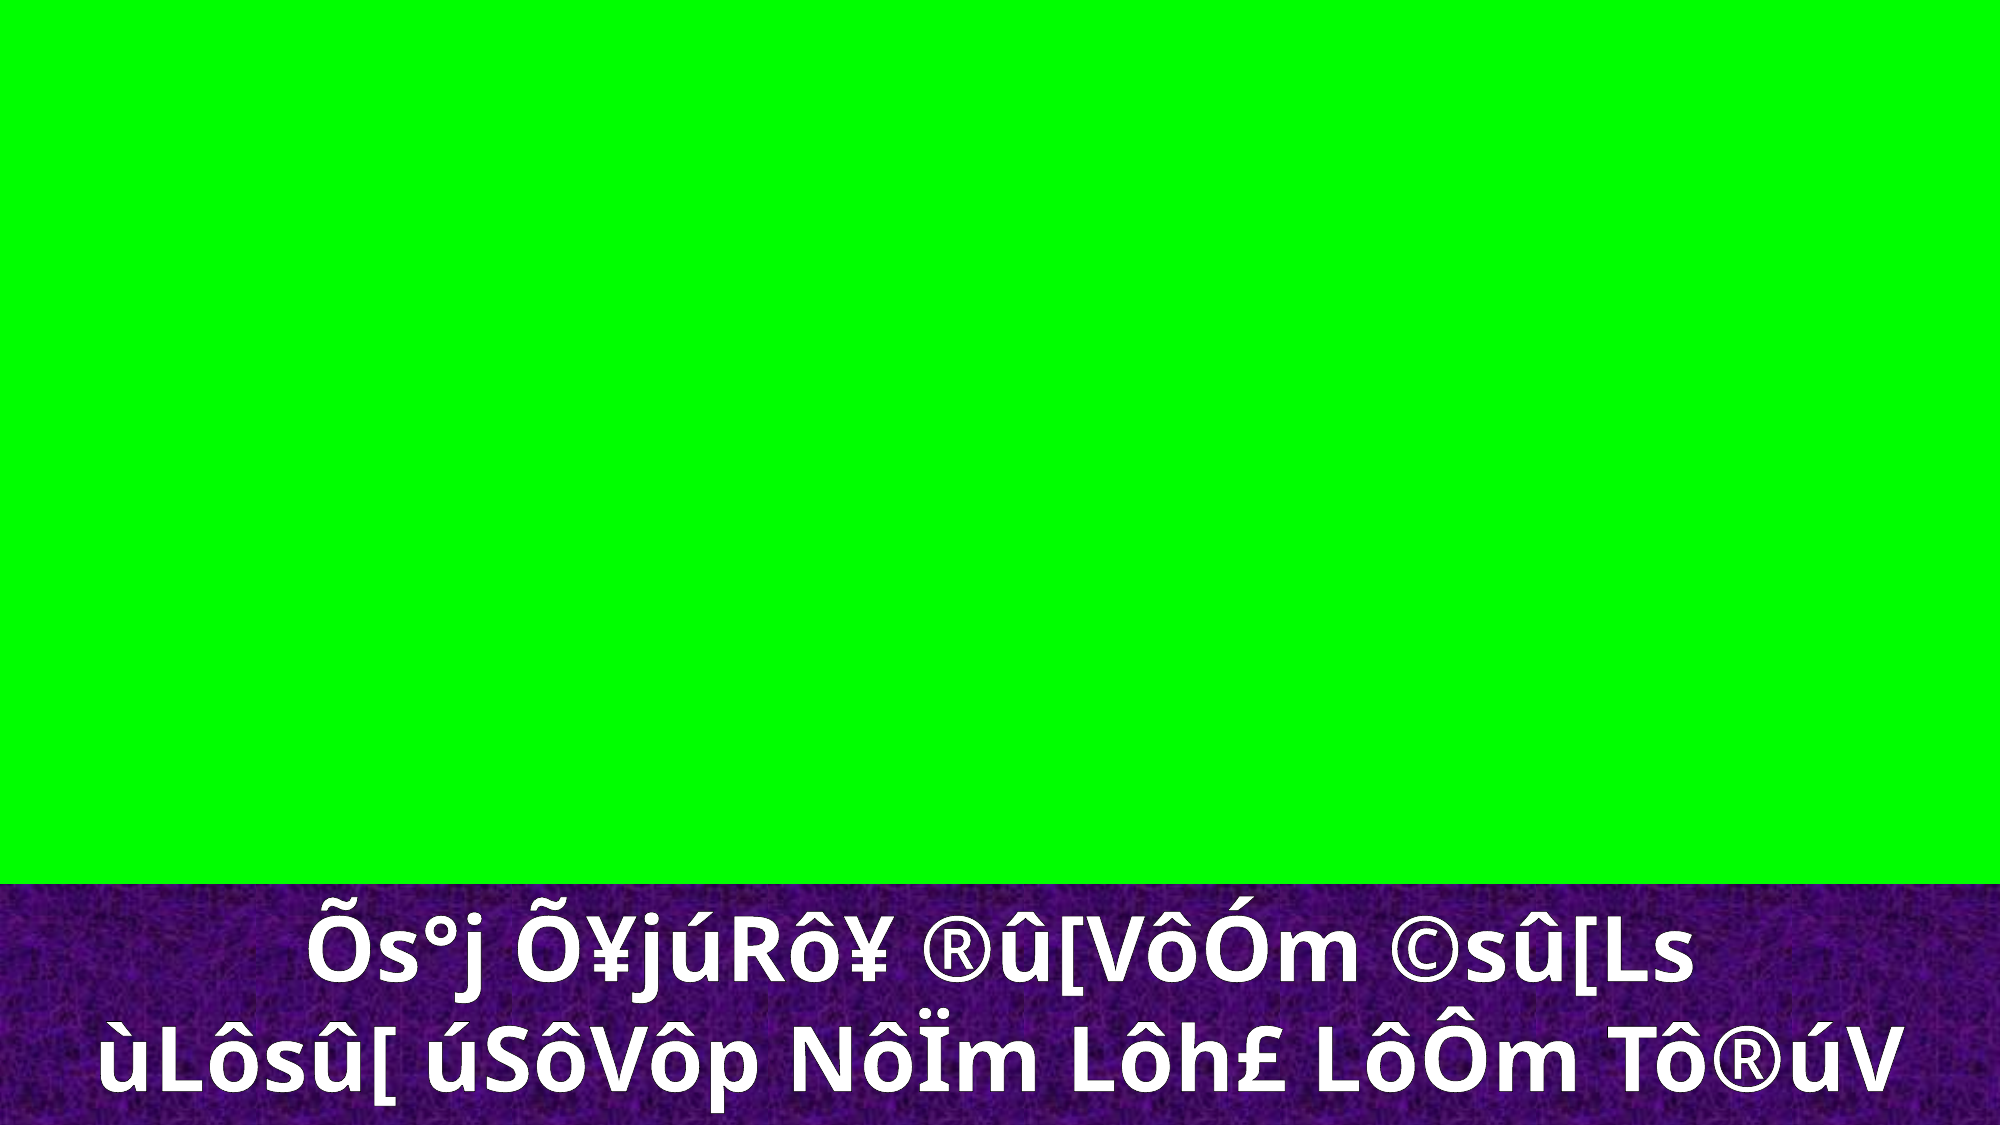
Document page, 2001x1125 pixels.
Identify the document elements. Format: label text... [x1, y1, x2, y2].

text_box [0, 1118, 2000, 1125]
text_box Õs°j Õ¥júRô¥ ®û[VôÓm ©sû[Ls ùLôsû[ úSôVôp NôÏm Lôh£ LôÔm Tô®úV [0, 882, 2000, 1118]
